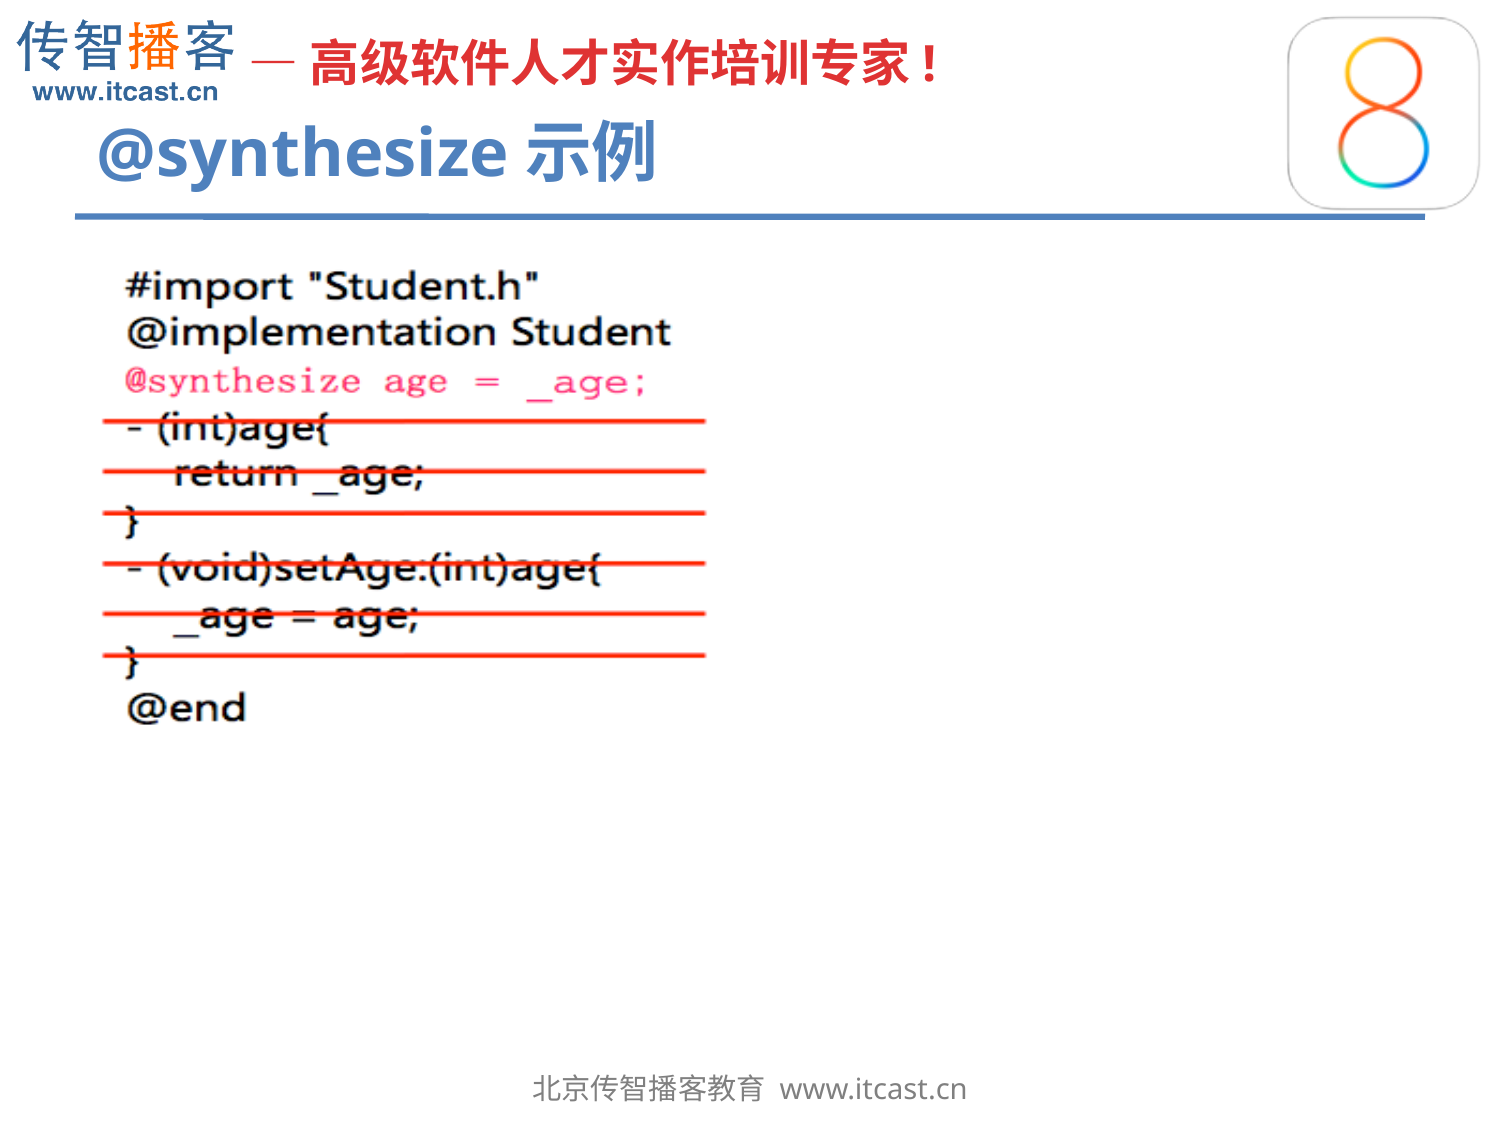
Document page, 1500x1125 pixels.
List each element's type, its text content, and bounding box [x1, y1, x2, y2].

picture [74, 262, 735, 732]
title @synthesize示例 [81, 102, 1416, 238]
picture [16, 19, 234, 101]
picture [1270, 0, 1497, 227]
